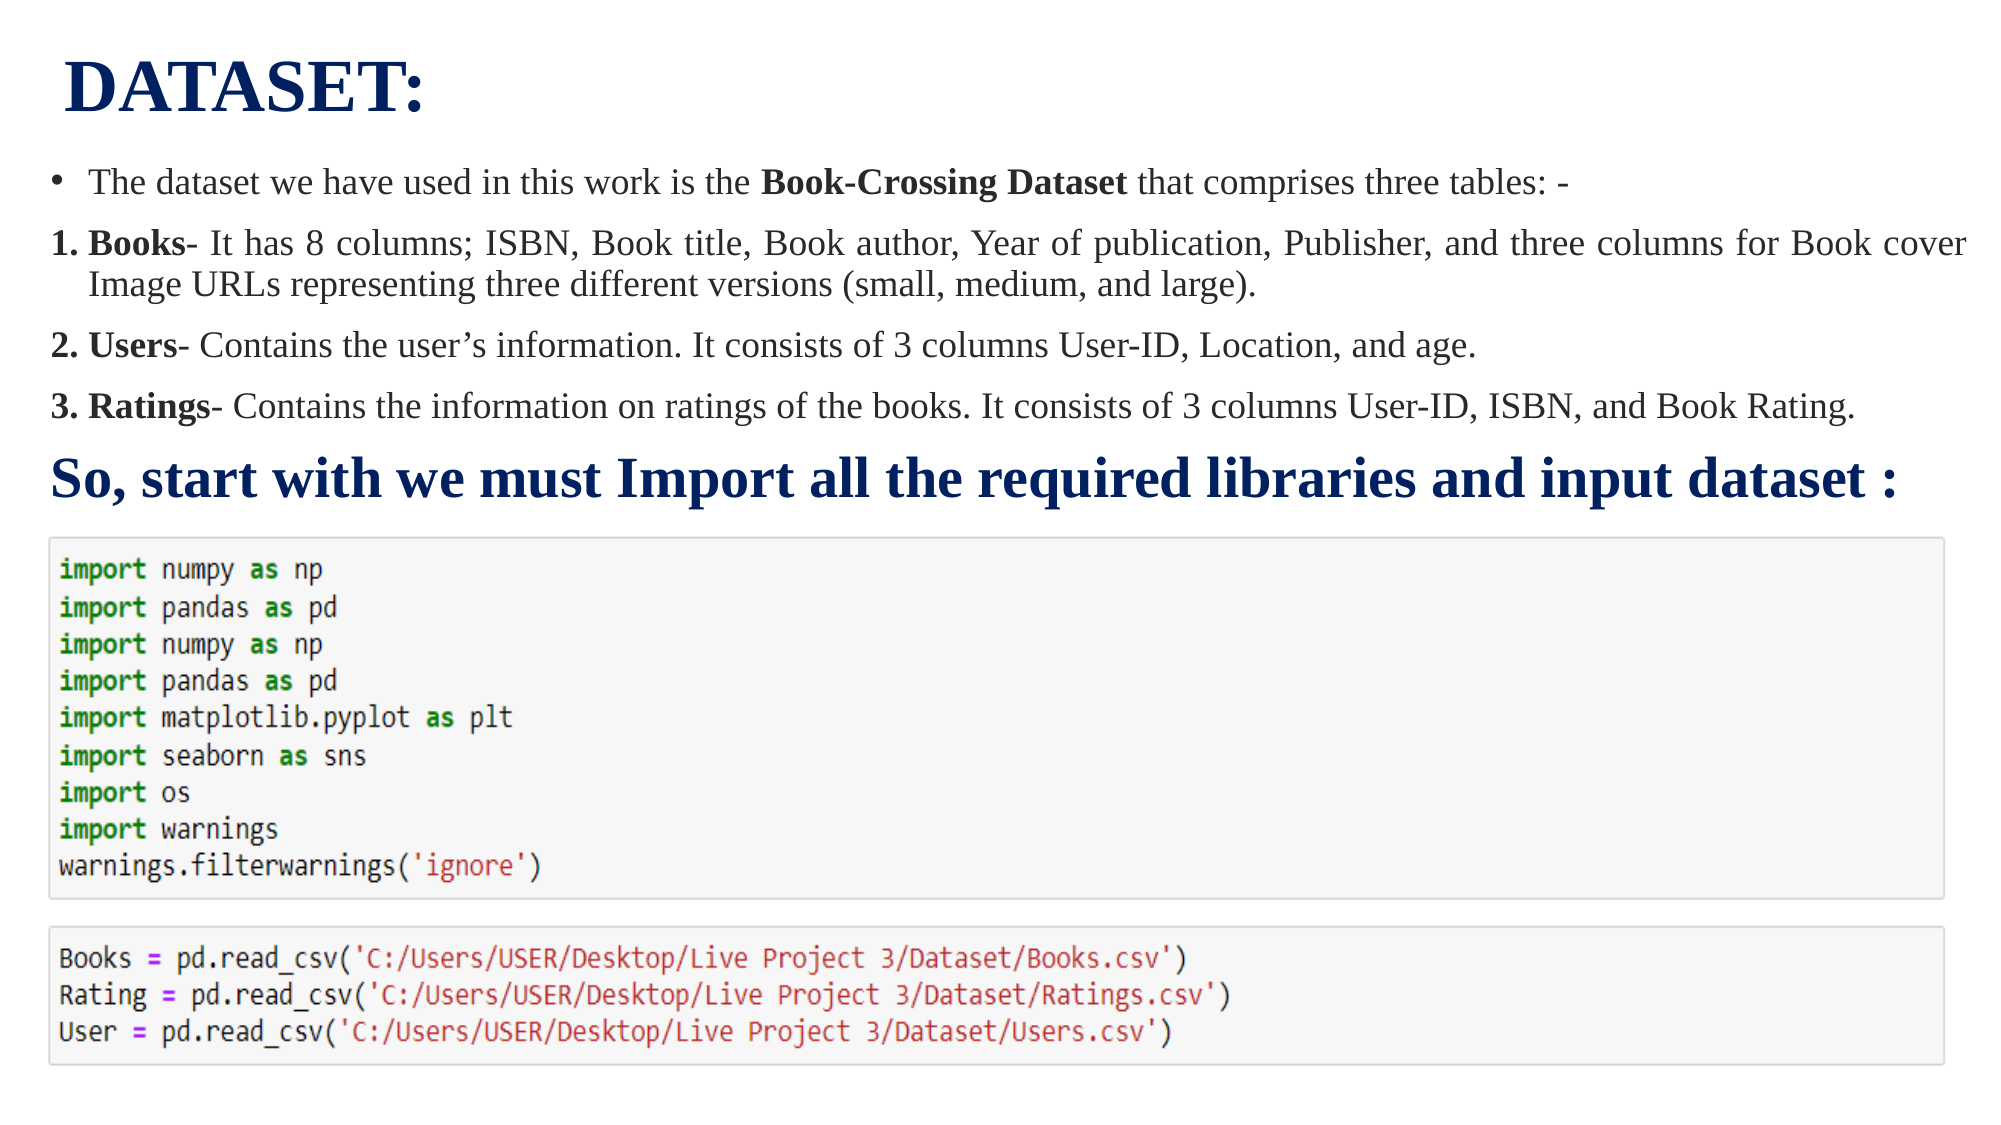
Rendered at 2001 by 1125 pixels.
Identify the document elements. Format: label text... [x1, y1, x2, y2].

title DATASET: [49, 20, 1863, 154]
picture [35, 511, 1965, 1106]
list The dataset we have used in this work is the Book-Crossing Dataset that comprises three tables: - Books- It has 8 columns; ISBN, Book title, Book author, Year of publication, Publisher, and three columns for Book cover Image URLs representing three different versions (small, medium, and large). Users- Contains the user’s information. It consists of 3 columns User-ID, Location, and age. Ratings- Contains the information on ratings of the books. It consists of 3 columns User-ID, ISBN, and Book Rating. So, start with we must Import all the required libraries and input dataset : [35, 154, 1984, 1105]
